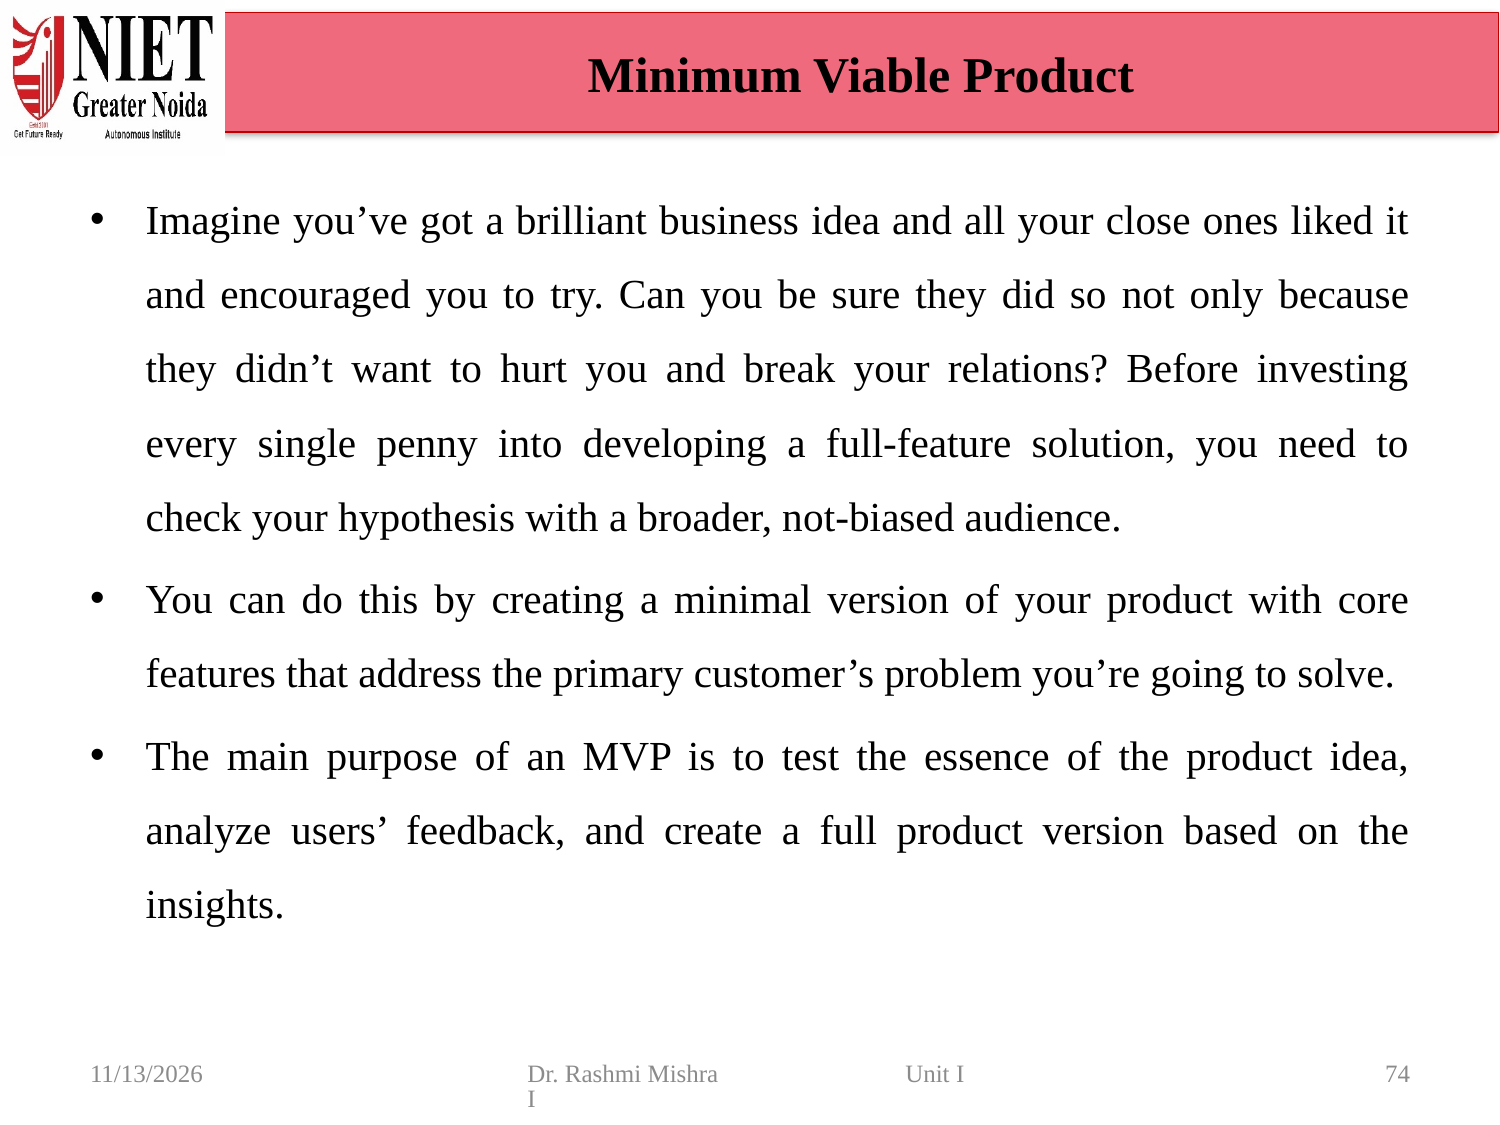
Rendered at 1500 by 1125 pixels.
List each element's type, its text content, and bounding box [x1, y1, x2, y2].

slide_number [75, 1042, 425, 1103]
slide_number 74 [1074, 1042, 1425, 1103]
list Imagine you’ve got a brilliant business idea and all your close ones liked it and encouraged you to try. Can you be sure they did so not only because they didn’t want to hurt you and break your relations? Before investing every single penny into developing a full-feature solution, you need to check your hypothesis with a broader, not-biased audience. You can do this by creating a minimal version of your product with core features that address the primary customer’s problem you’re going to solve. The main purpose of an MVP is to test the essence of the product idea, analyze users’ feedback, and create a full product version based on the insights. [75, 160, 1425, 1005]
picture [0, 0, 226, 156]
footer Dr. Rashmi Mishra Unit II [512, 1042, 988, 1103]
text_box Minimum Viable Product [229, 12, 1499, 133]
